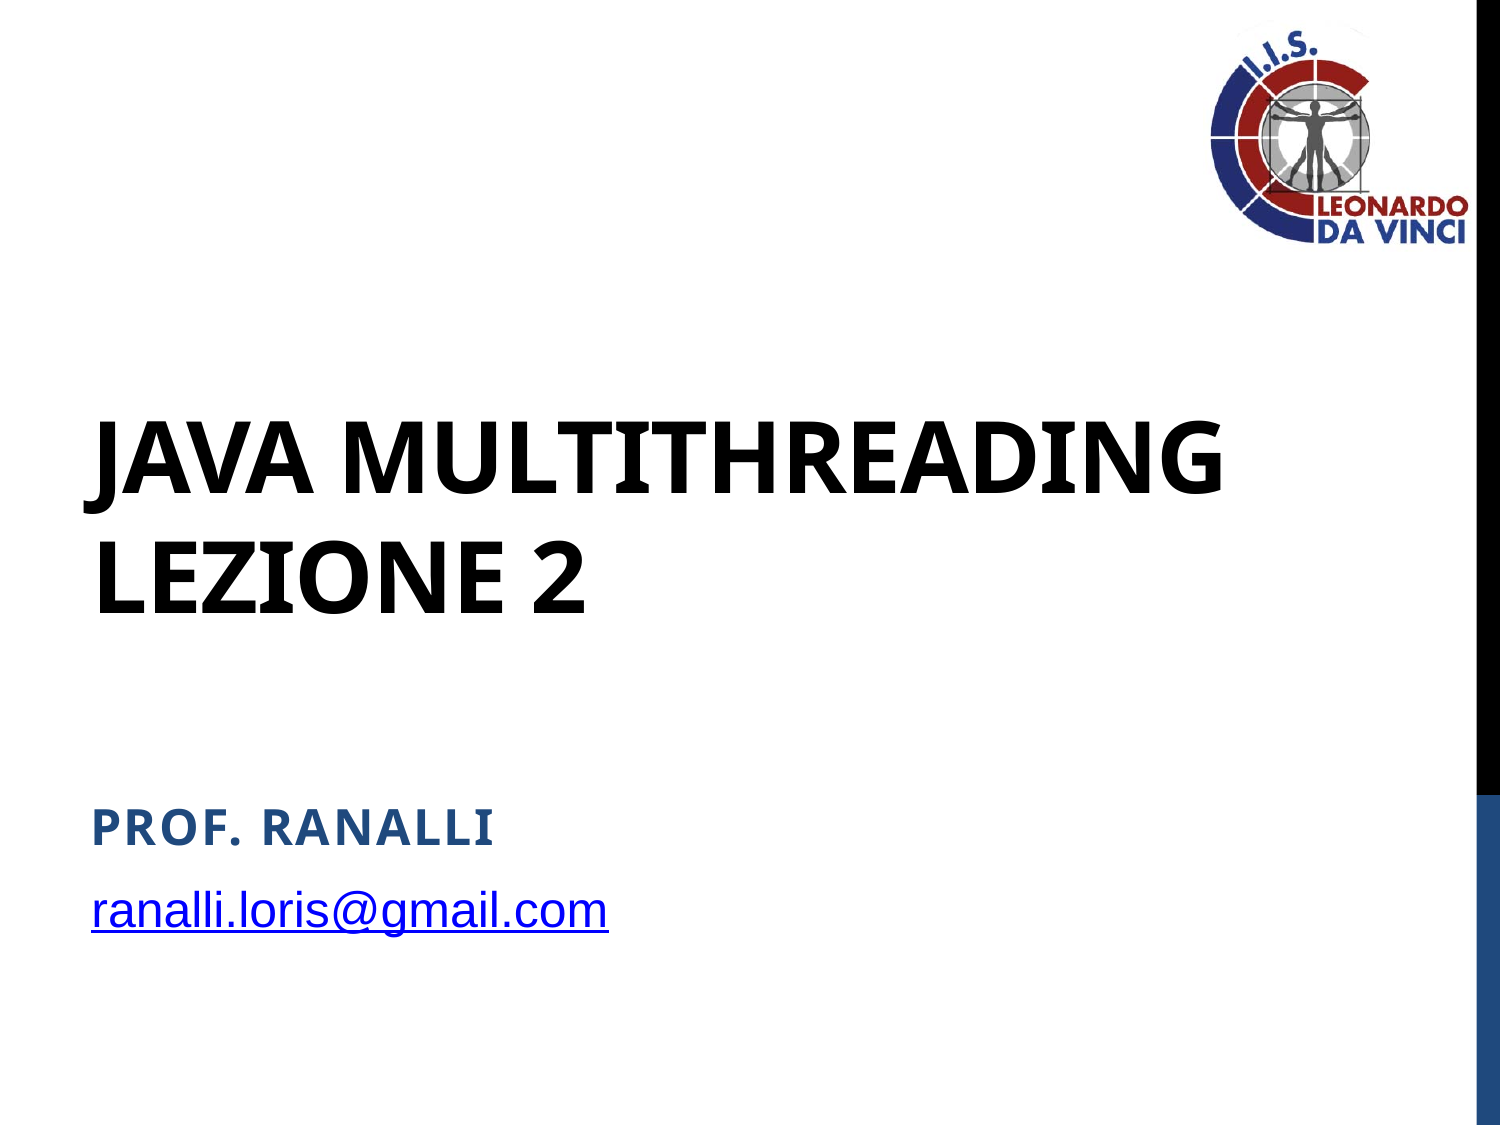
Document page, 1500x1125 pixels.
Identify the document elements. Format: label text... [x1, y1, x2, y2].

subtitle Prof. ranalli [75, 787, 1200, 870]
picture [1202, 20, 1473, 256]
title Java multithreading lezione 2 [76, 138, 1352, 889]
text_box ranalli.loris@gmail.com [76, 869, 680, 990]
